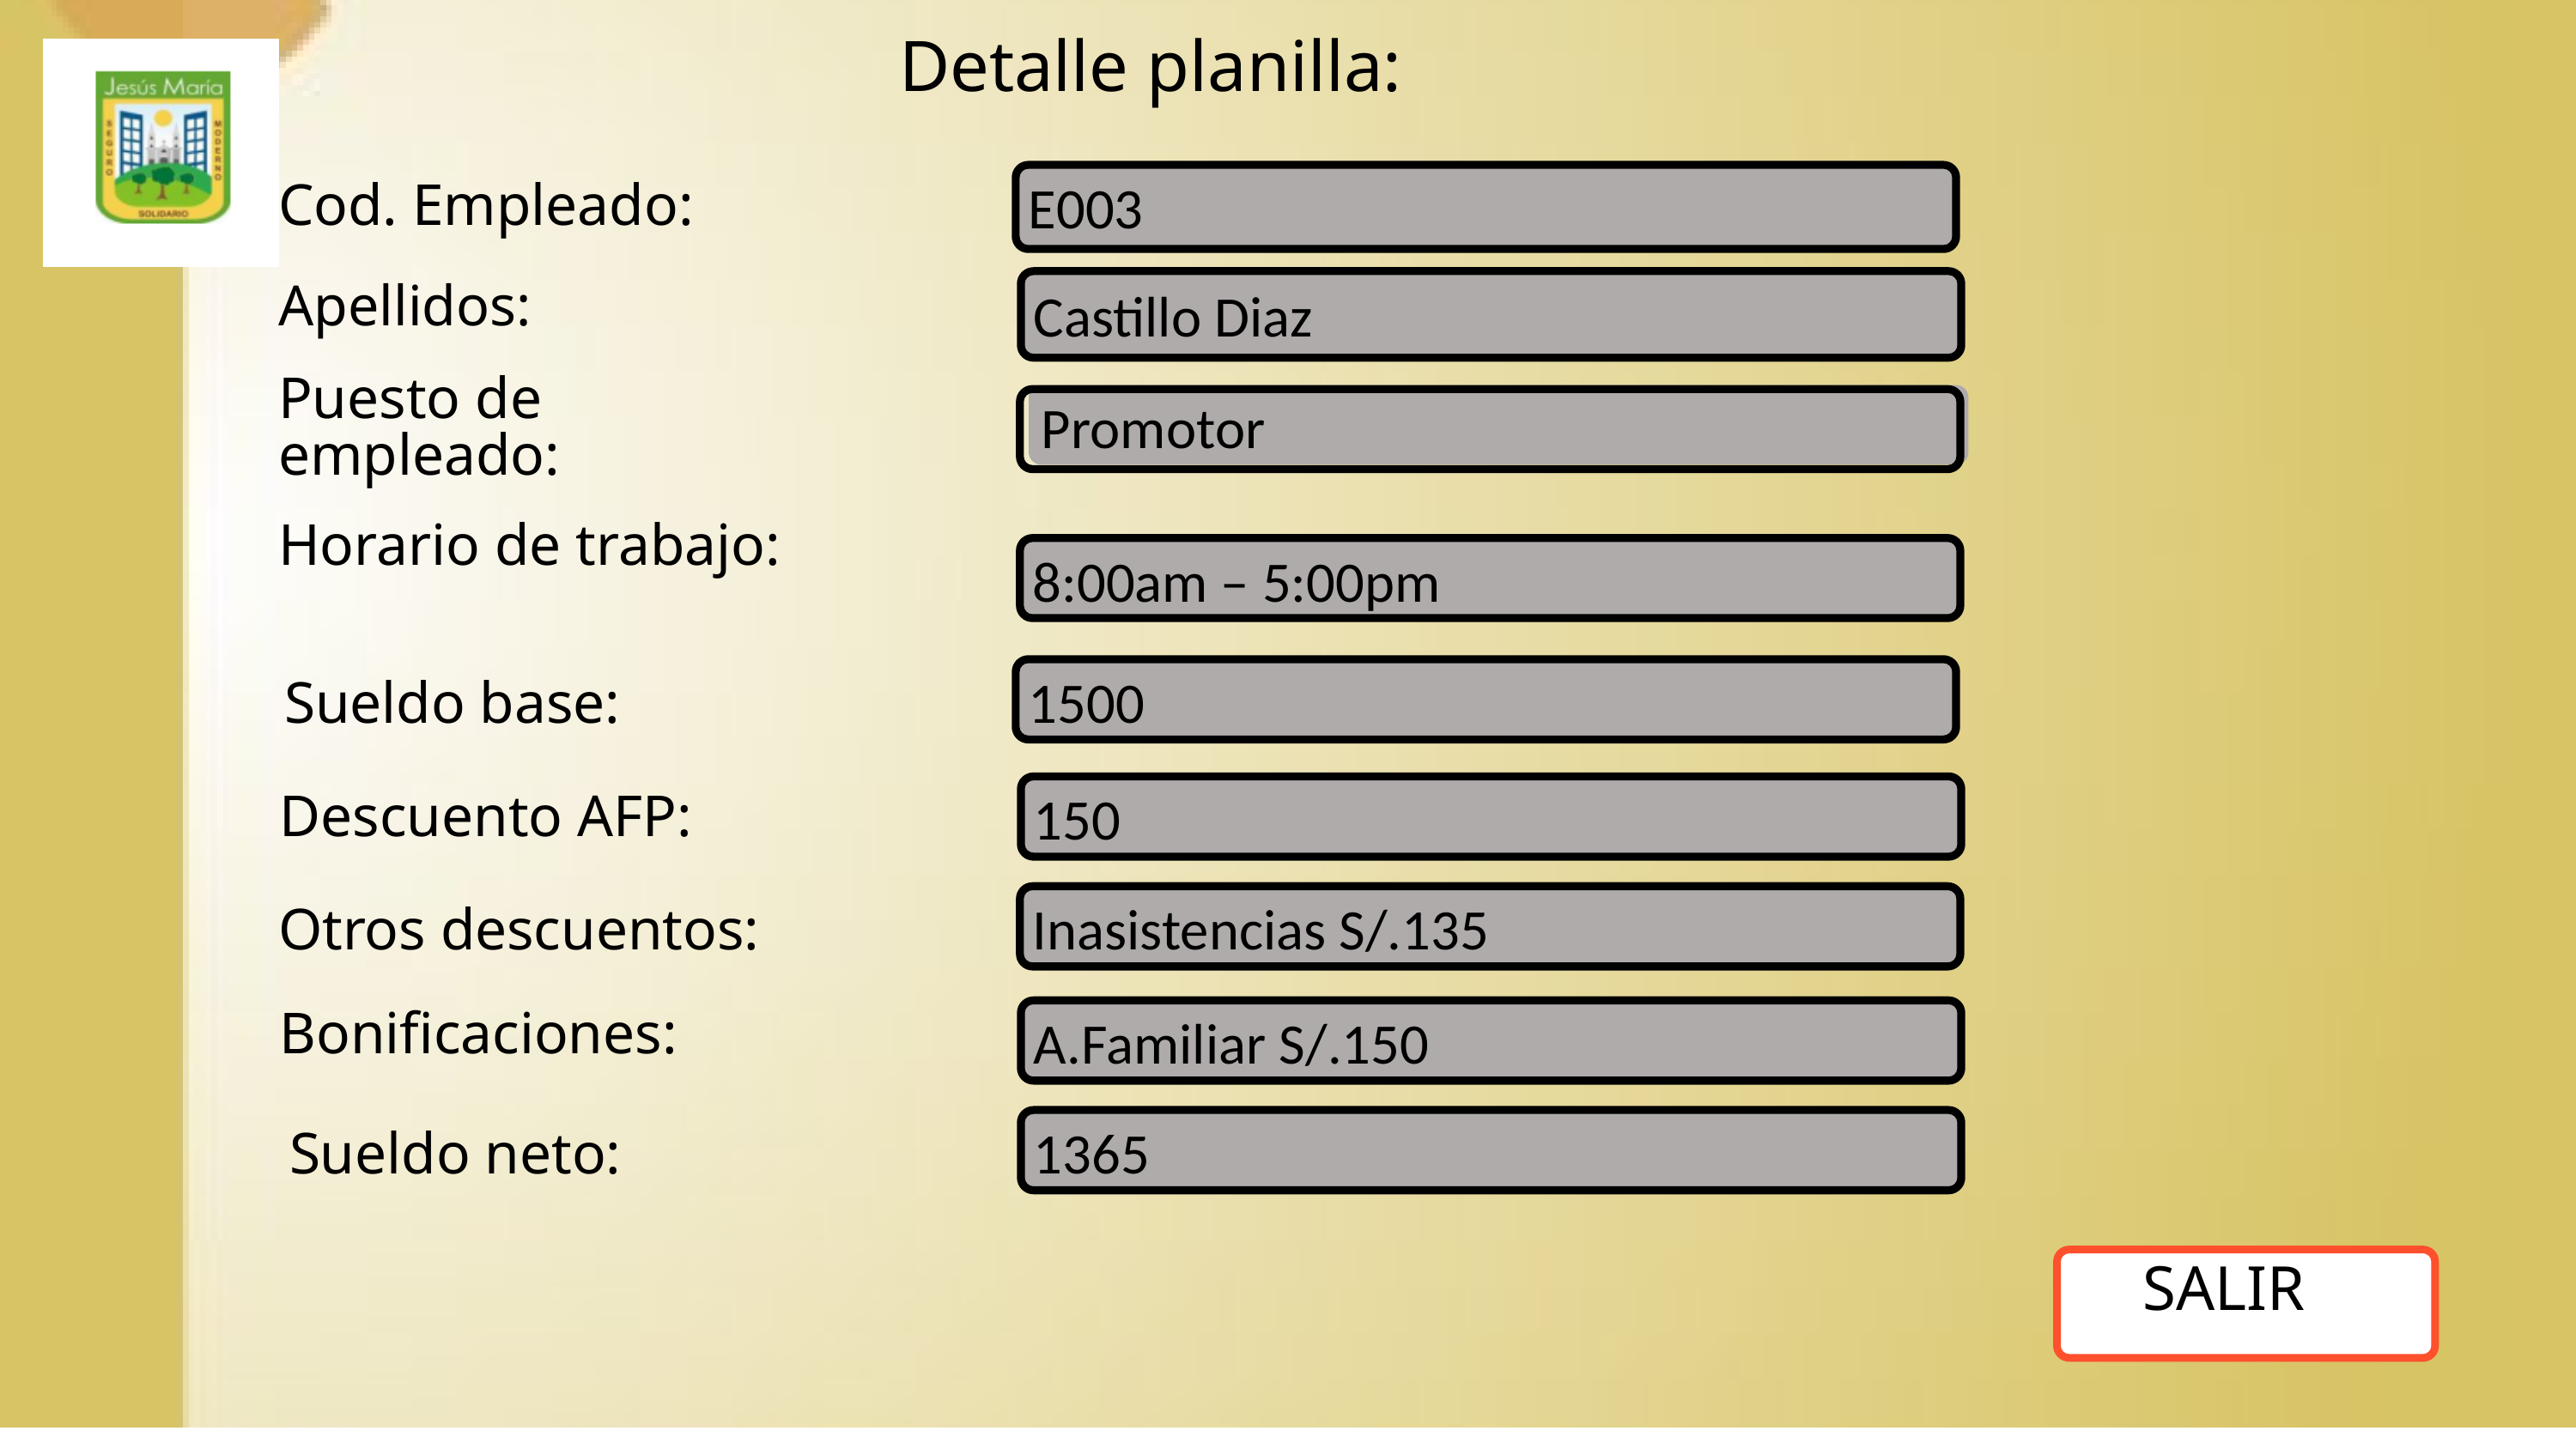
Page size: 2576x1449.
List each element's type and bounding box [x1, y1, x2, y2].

text_box [1012, 655, 1960, 744]
text_box [1017, 1106, 1965, 1195]
text_box [1016, 534, 1965, 622]
text_box [1017, 996, 1965, 1085]
text_box [2053, 1246, 2439, 1362]
text_box [1016, 882, 1965, 971]
picture [0, 0, 2576, 1428]
text_box [1017, 772, 1965, 861]
text_box [1012, 161, 1960, 253]
text_box [1016, 385, 1969, 474]
text_box [1017, 267, 1965, 362]
